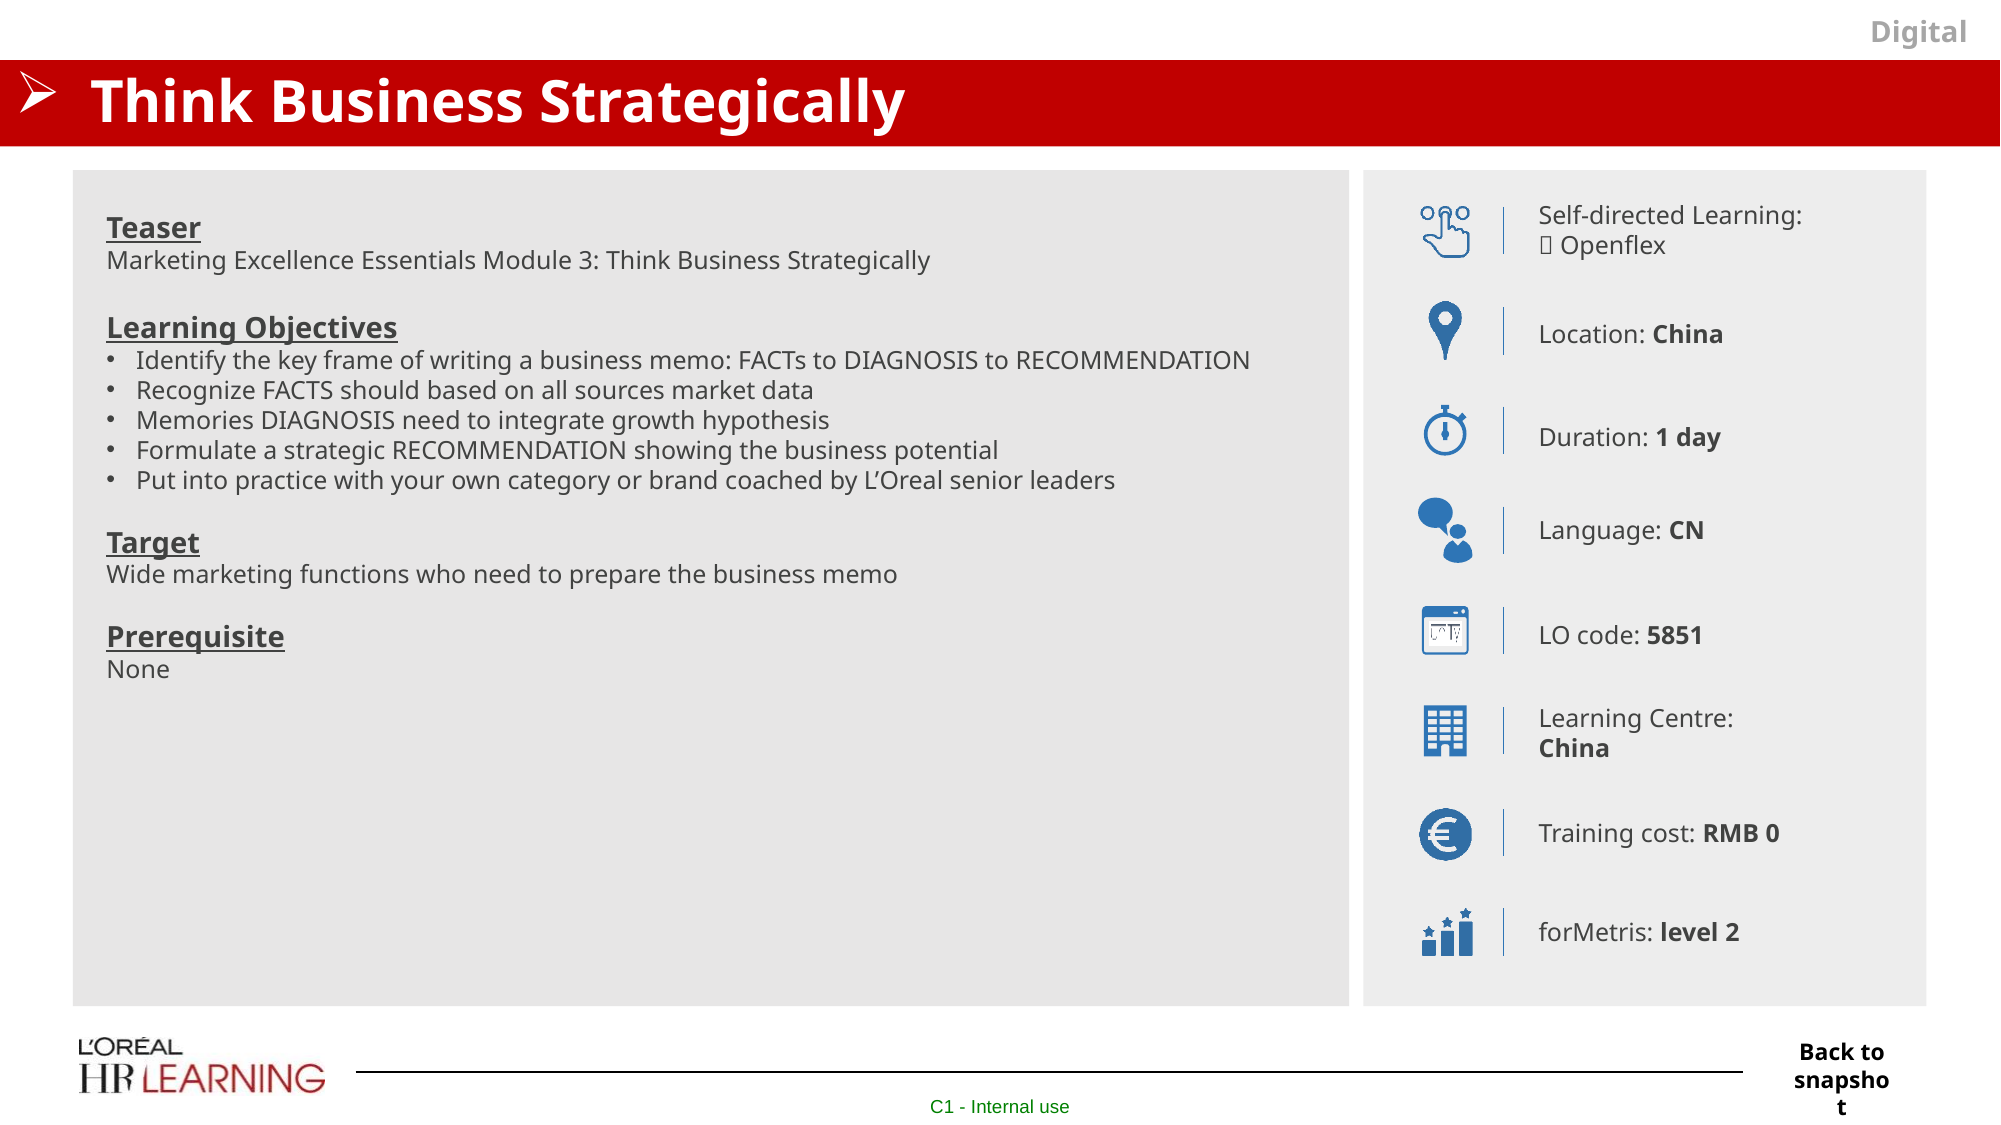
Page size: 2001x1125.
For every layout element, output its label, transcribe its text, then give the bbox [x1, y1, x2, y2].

text_box Back to snapshot [1775, 1030, 1909, 1125]
text_box Training cost: RMB 0 [1523, 810, 1883, 855]
picture [79, 1037, 325, 1096]
text_box Teaser Marketing Excellence Essentials Module 3: Think Business Strategically Learning Objectives Identify the key frame of writing a business memo: FACTs to DIAGNOSIS to RECOMMENDATION Recognize FACTS should based on all sources market data Memories DIAGNOSIS need to integrate growth hypothesis Formulate a strategic RECOMMENDATION showing the business potential Put into practice with your own category or brand coached by L’Oreal senior leaders Target Wide marketing functions who need to prepare the business memo Prerequisite None [91, 202, 1347, 1031]
title Think Business Strategically [0, 60, 2000, 147]
text_box Language: CN [1523, 507, 1909, 553]
text_box forMetris: level 2 [1523, 909, 1883, 954]
text_box Duration: 1 day [1523, 414, 1834, 459]
text_box LO code: 5851 [1523, 612, 1883, 657]
text_box Self-directed Learning:  Openflex [1523, 192, 1927, 268]
text_box Location: China [1523, 311, 1926, 356]
text_box Digital [1185, 6, 1983, 91]
text_box Learning Centre: China [1523, 695, 1894, 770]
picture [1429, 621, 1462, 646]
